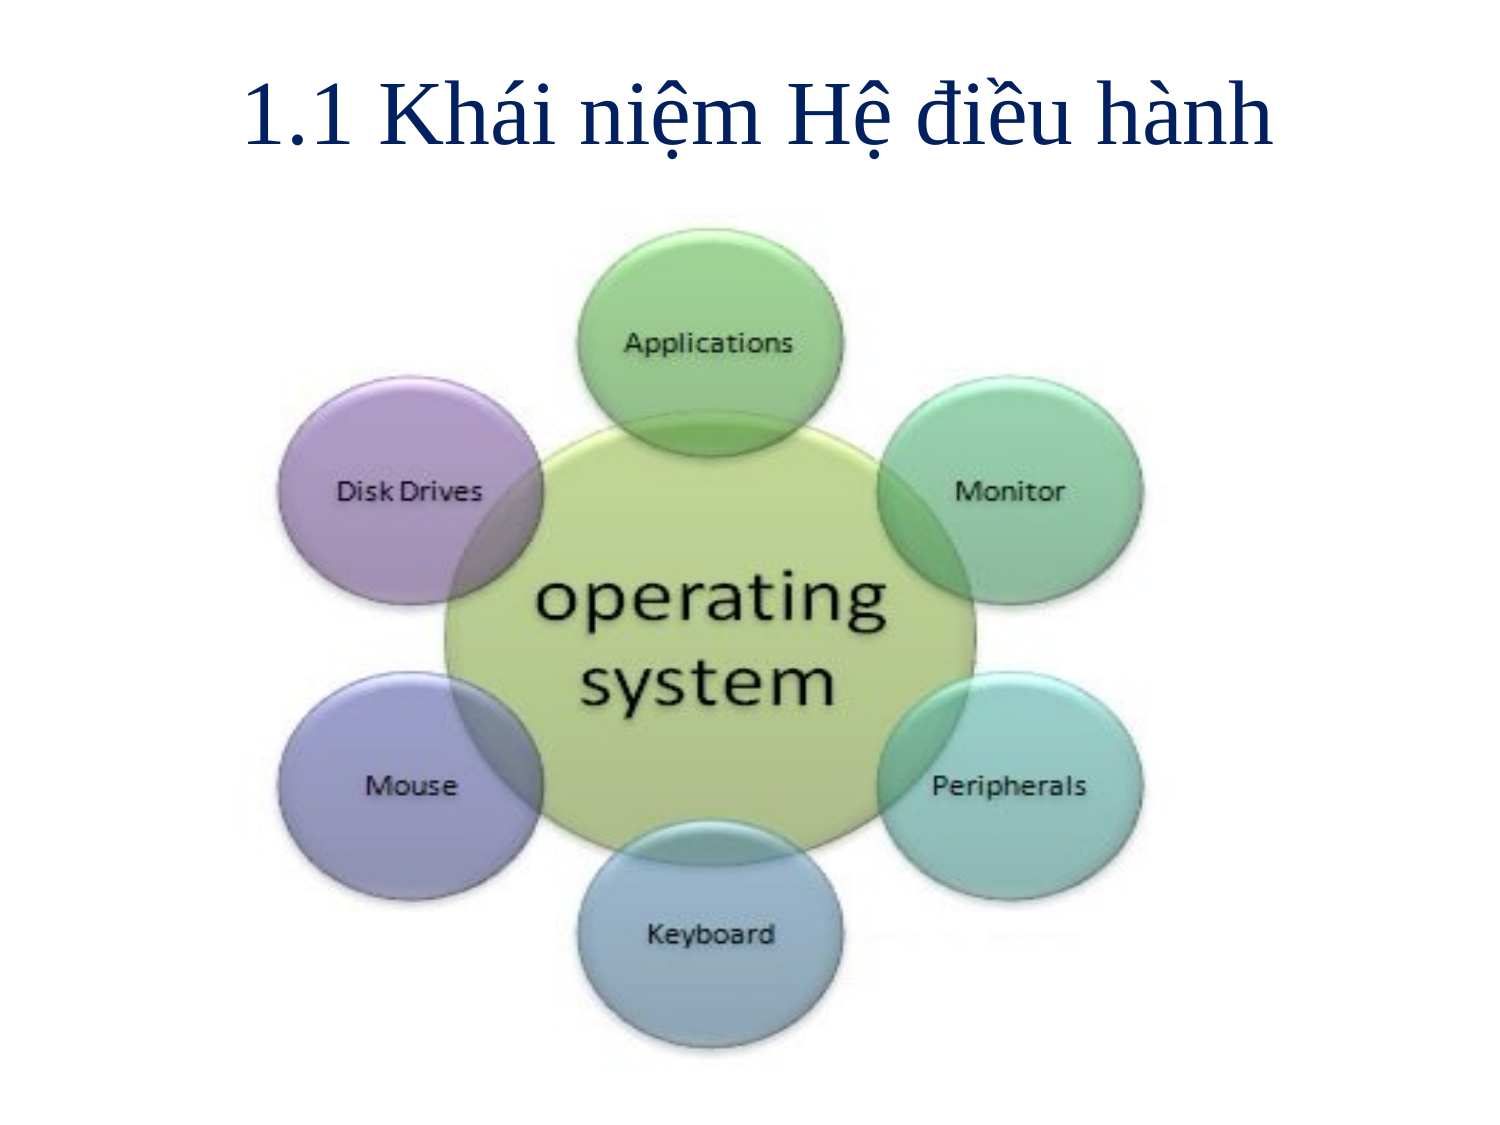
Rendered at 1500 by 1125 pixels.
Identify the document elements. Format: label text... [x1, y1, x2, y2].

title 1.1 Khái niệm Hệ điều hành [225, 11, 1289, 202]
picture [237, 212, 1201, 1101]
